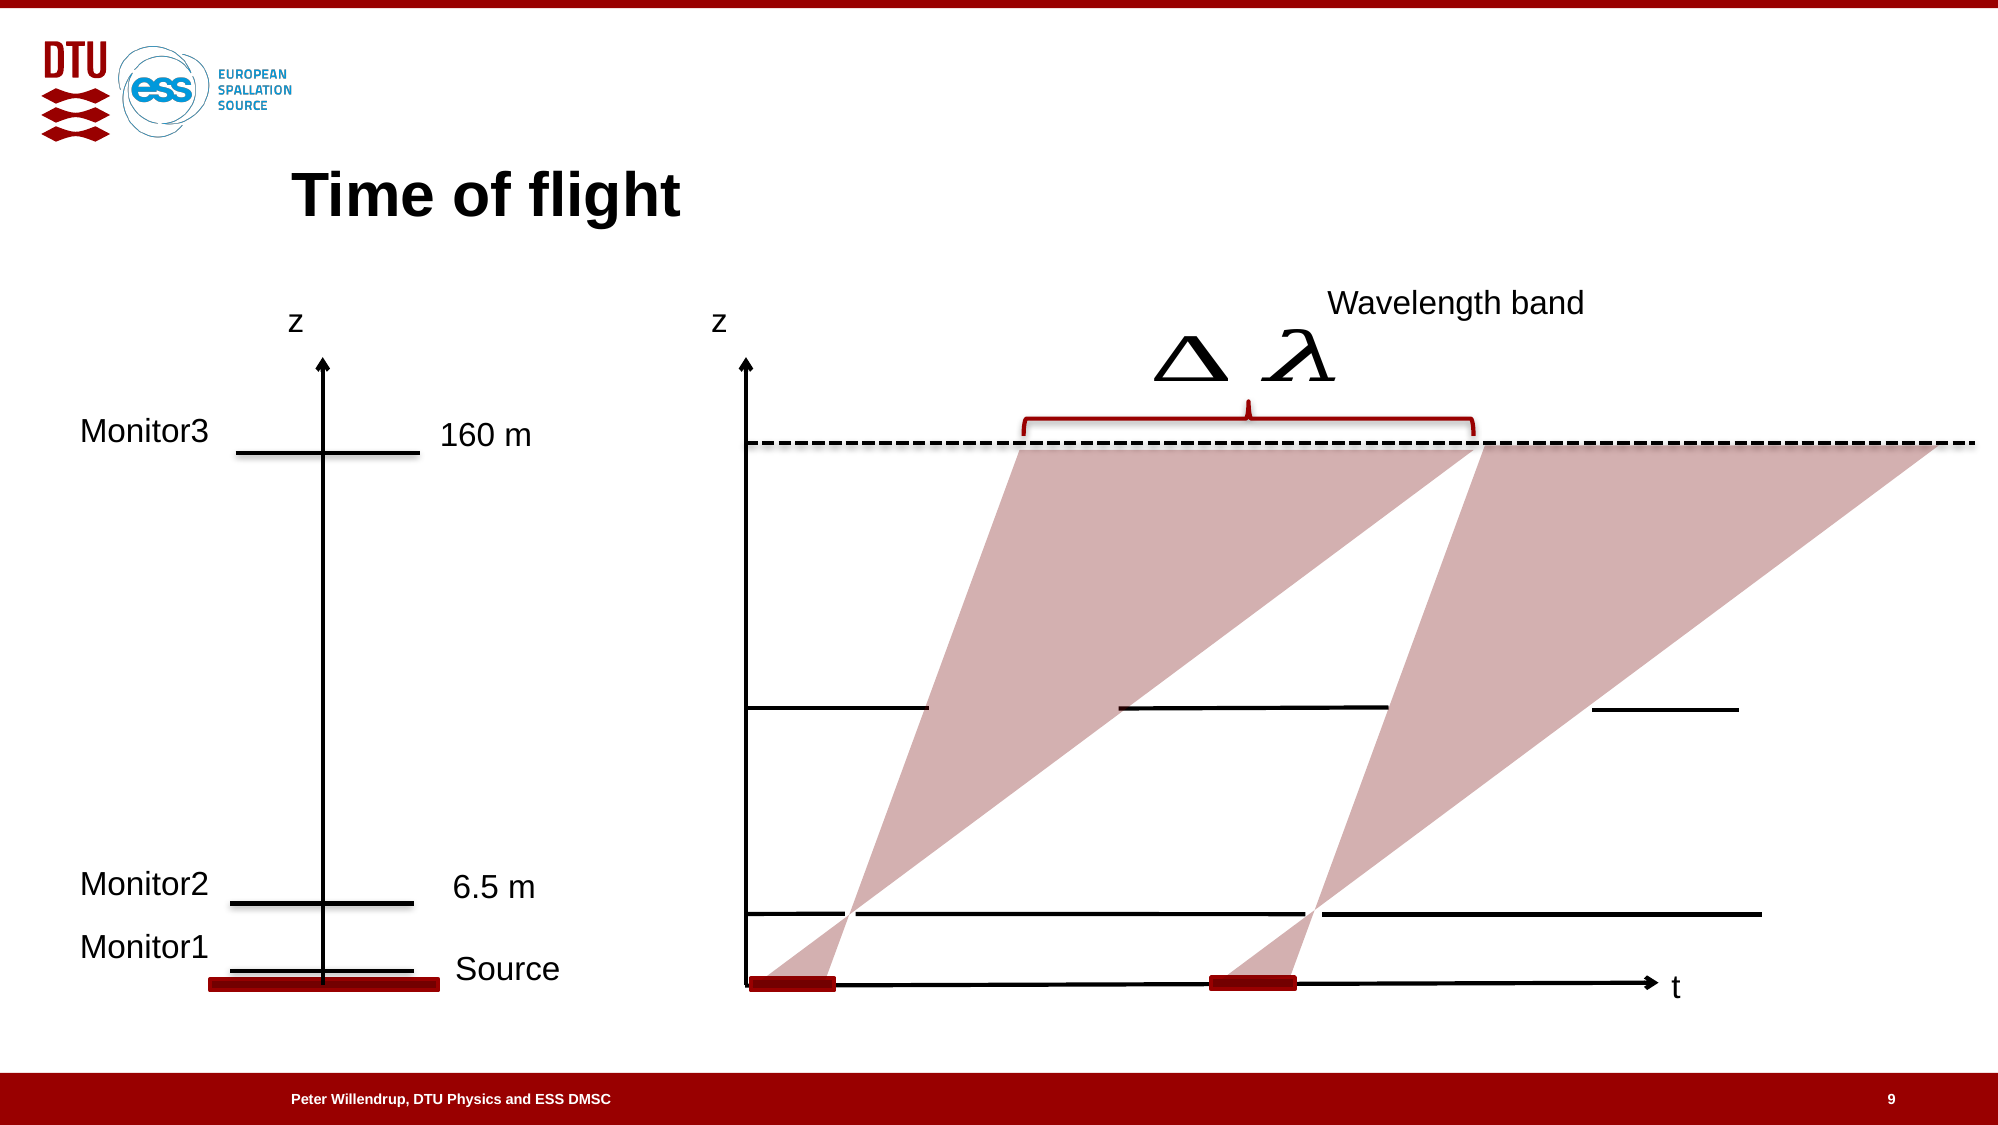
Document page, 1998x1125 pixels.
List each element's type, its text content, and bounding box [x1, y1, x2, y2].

text_box Monitor1 [79, 925, 210, 966]
slide_number 9 [1886, 1088, 1909, 1110]
text_box [1023, 401, 1474, 436]
text_box [825, 978, 835, 982]
text_box Monitor2 [79, 862, 210, 903]
text_box [1211, 986, 1295, 990]
picture [110, 41, 299, 142]
text_box [210, 979, 439, 991]
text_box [744, 982, 1659, 986]
text_box 160 m [439, 413, 533, 454]
text_box z [711, 299, 728, 340]
text_box [1235, 977, 1295, 982]
text_box [750, 986, 835, 991]
text_box [758, 449, 1474, 982]
text_box Source [455, 947, 561, 988]
text_box z [287, 299, 305, 340]
text_box t [1671, 965, 1681, 1006]
text_box [750, 978, 762, 982]
text_box Wavelength band [1327, 281, 1772, 322]
text_box Monitor3 [79, 409, 210, 450]
text_box 6.5 m [452, 865, 537, 906]
text_box [1218, 445, 1940, 982]
title Time of flight [290, 69, 1820, 230]
text_box [1211, 977, 1223, 982]
